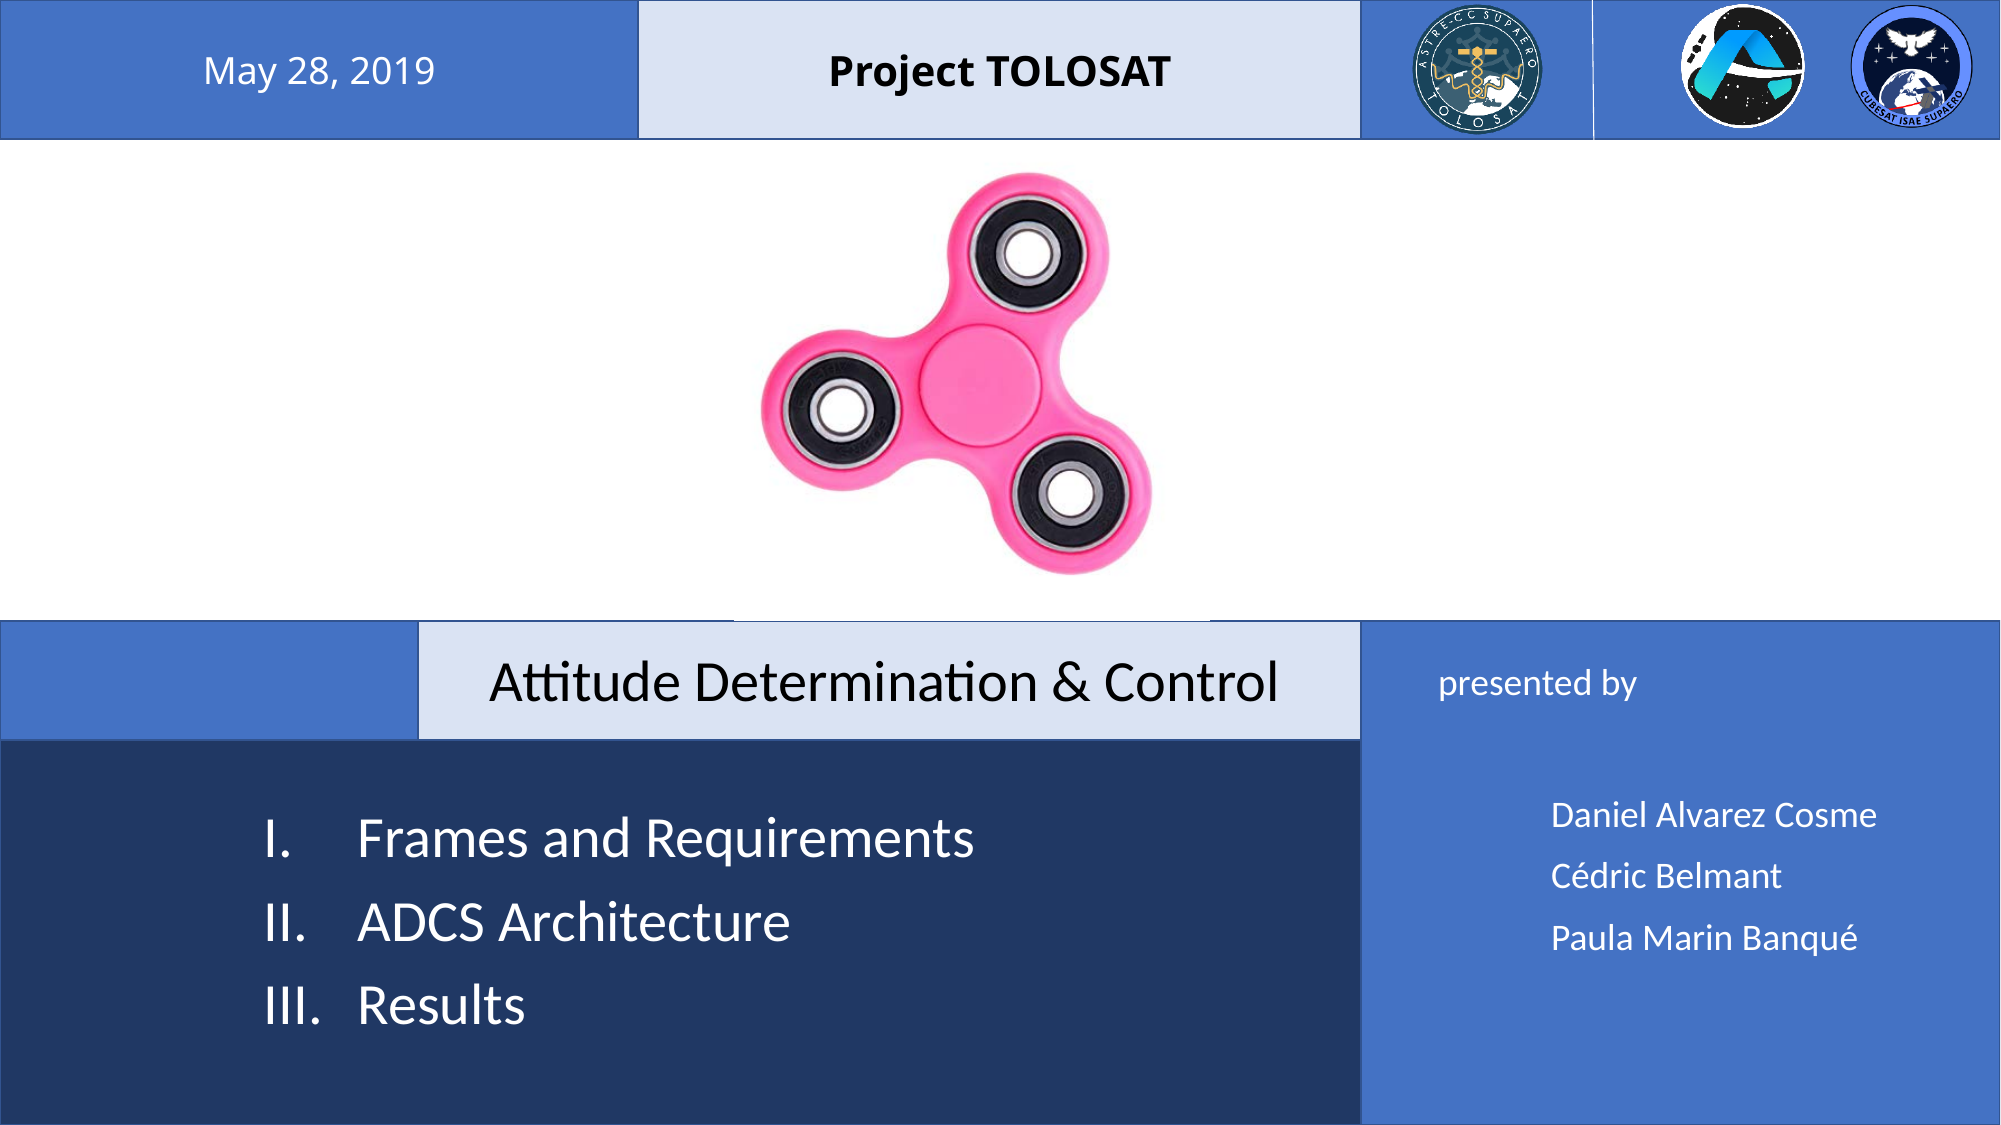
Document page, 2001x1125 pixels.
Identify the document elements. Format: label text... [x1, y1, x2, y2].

picture [734, 145, 1211, 621]
picture [1387, 0, 1567, 159]
picture [1830, 0, 1990, 142]
picture [1668, 0, 1820, 142]
list Attitude Determination & Control [451, 643, 1318, 732]
list Daniel Alvarez Cosme Cédric Belmant Paula Marin Banqué [1536, 787, 1960, 1001]
list Frames and Requirements ADCS Architecture Results [249, 799, 1318, 1072]
